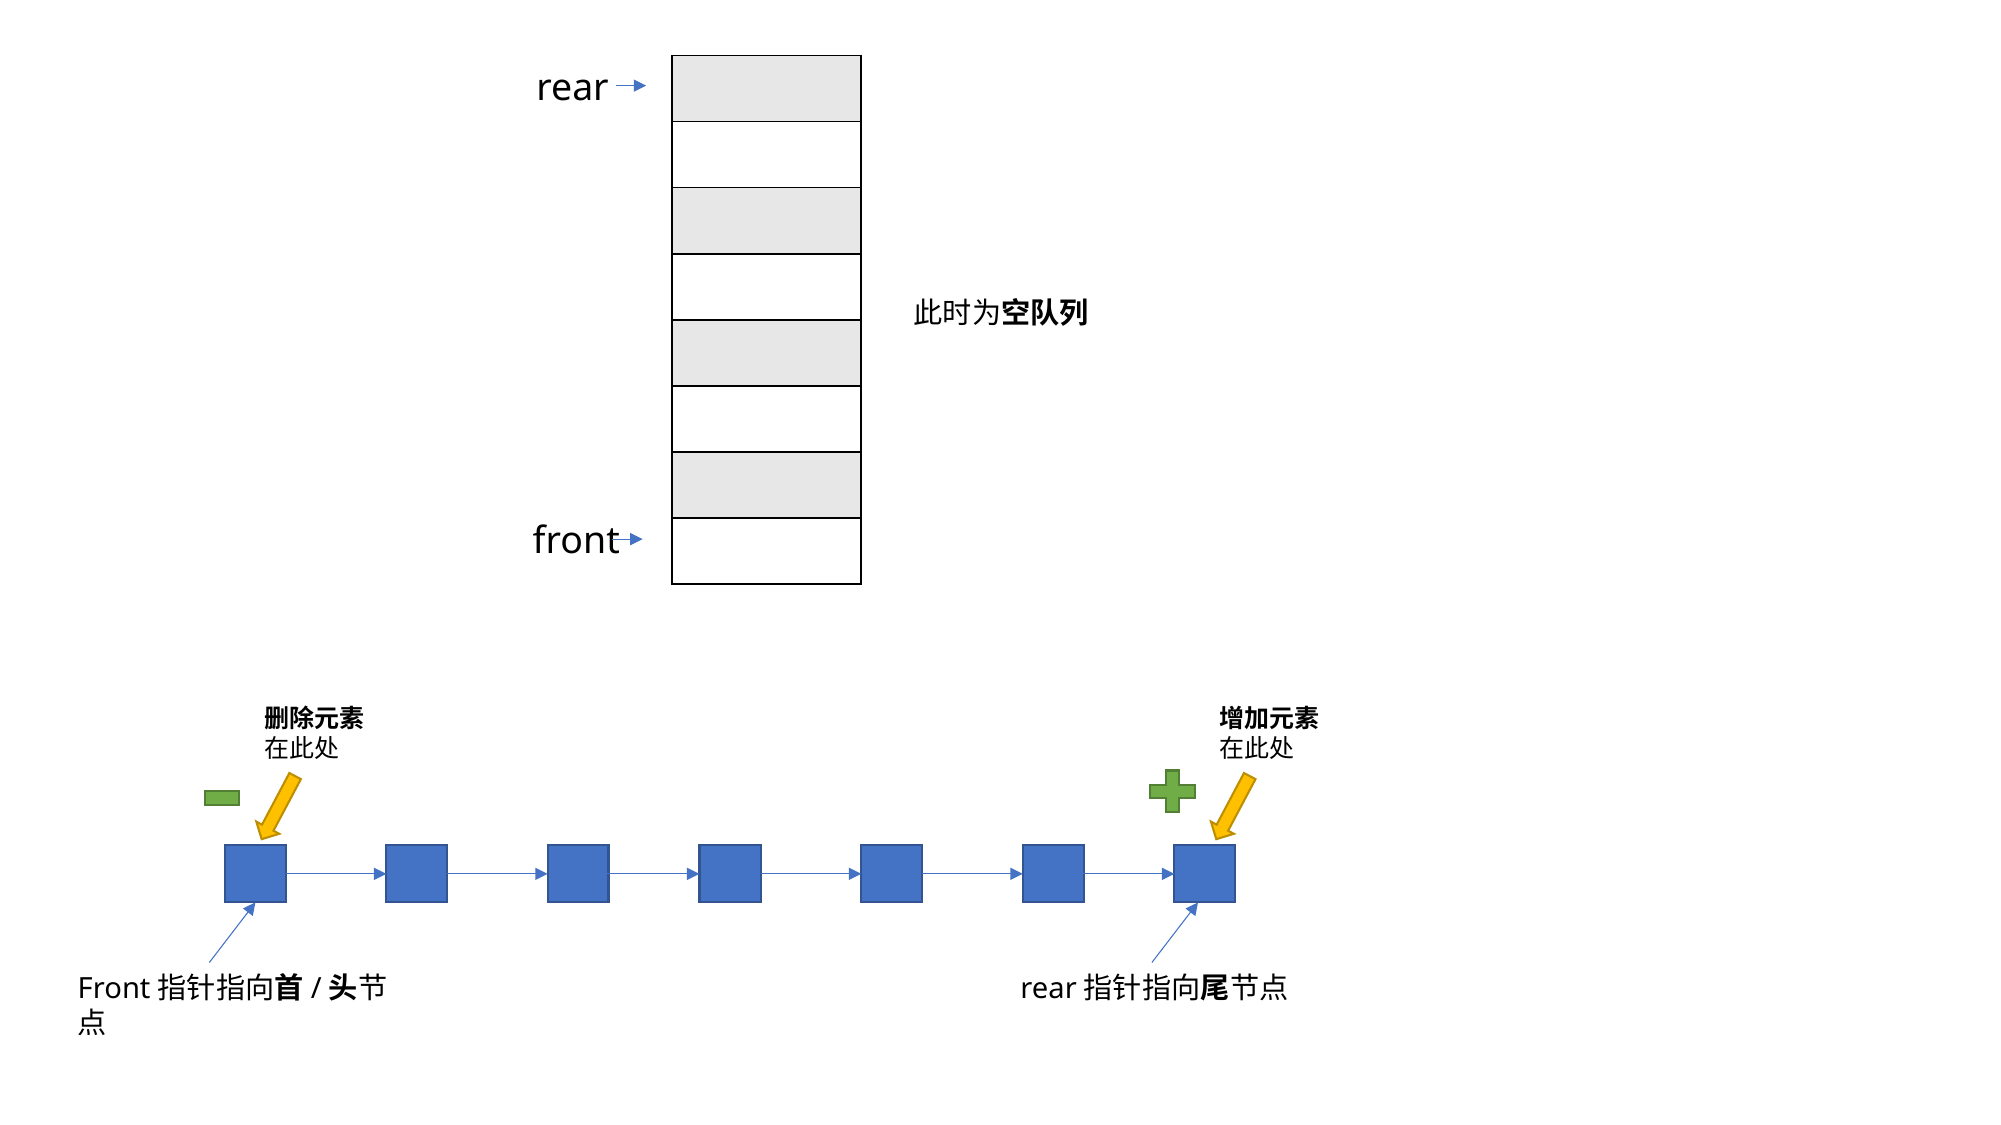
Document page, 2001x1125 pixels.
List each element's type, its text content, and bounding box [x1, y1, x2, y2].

table_cell [673, 321, 860, 385]
text_box front [517, 508, 643, 569]
text_box [860, 844, 923, 903]
text_box 增加元素在此处 [1204, 695, 1355, 770]
text_box [699, 844, 762, 903]
text_box 删除元素在此处 [250, 695, 401, 770]
table_cell [673, 122, 860, 187]
text_box [547, 844, 610, 903]
text_box Front指针指向首/头节点 [63, 962, 428, 1048]
table_cell [673, 519, 860, 583]
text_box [209, 902, 256, 963]
text_box [204, 790, 240, 806]
text_box [1173, 844, 1236, 903]
text_box [1149, 769, 1196, 813]
text_box 此时为空队列 [898, 286, 1114, 337]
table_cell [673, 453, 860, 517]
text_box [254, 771, 303, 841]
table_cell [673, 387, 860, 451]
text_box rear指针指向尾节点 [1005, 962, 1370, 1013]
text_box [385, 844, 448, 903]
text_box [1151, 902, 1199, 963]
text_box rear [521, 55, 647, 116]
text_box [1022, 844, 1085, 903]
text_box [224, 844, 287, 903]
table_header [673, 56, 860, 121]
table_cell [673, 255, 860, 319]
table_cell [673, 188, 860, 253]
text_box [1209, 771, 1257, 841]
